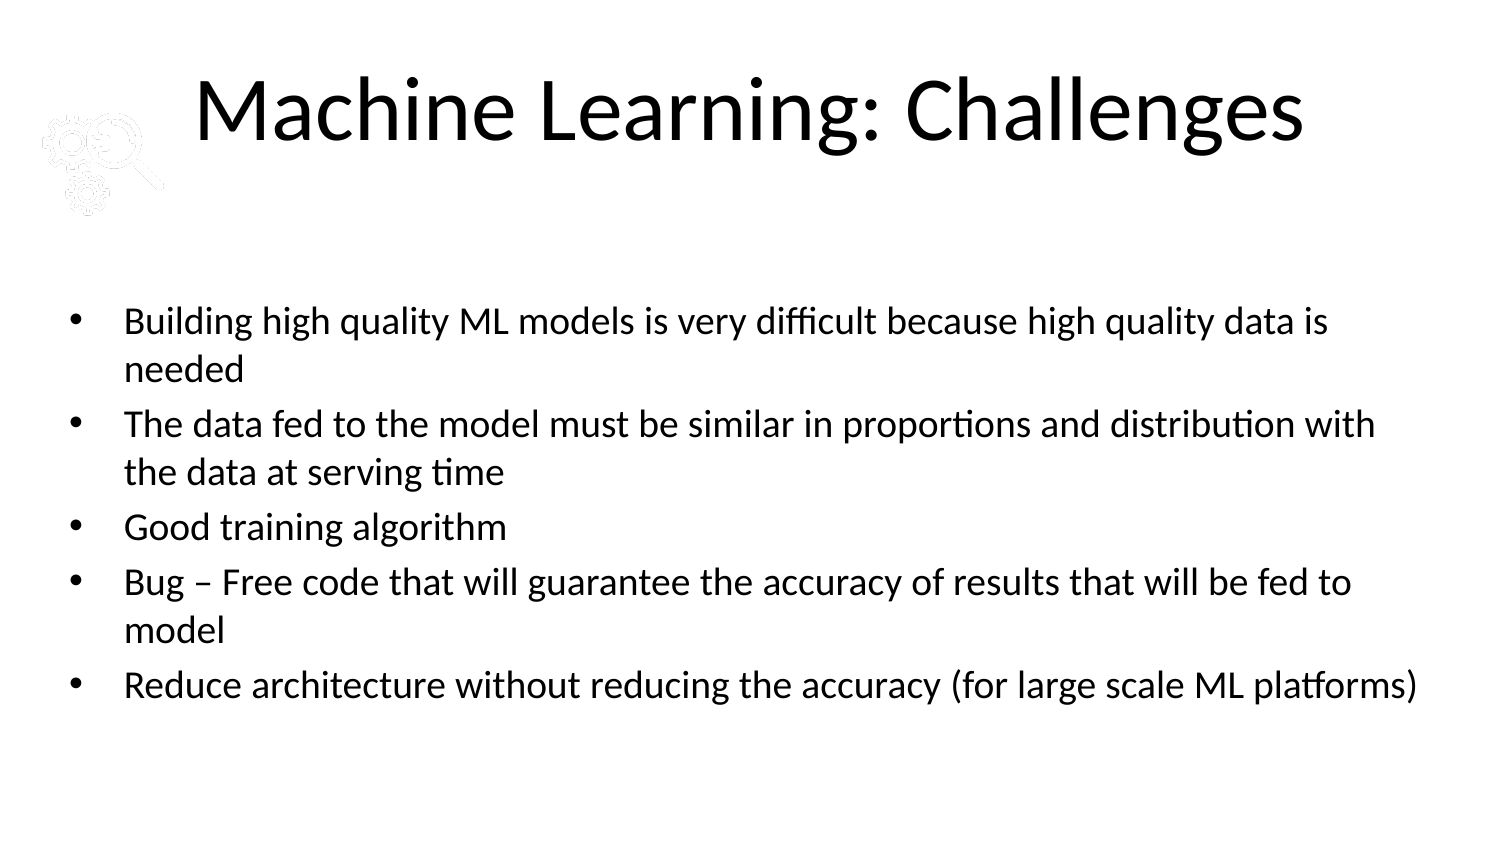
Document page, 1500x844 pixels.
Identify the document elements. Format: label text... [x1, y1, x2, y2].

list Building high quality ML models is very difficult because high quality data is needed The data fed to the model must be similar in proportions and distribution with the data at serving time Good training algorithm Bug – Free code that will guarantee the accuracy of results that will be fed to model Reduce architecture without reducing the accuracy (for large scale ML platforms) [54, 287, 1446, 731]
title Machine Learning: Challenges [75, 33, 1425, 175]
picture [14, 75, 192, 253]
